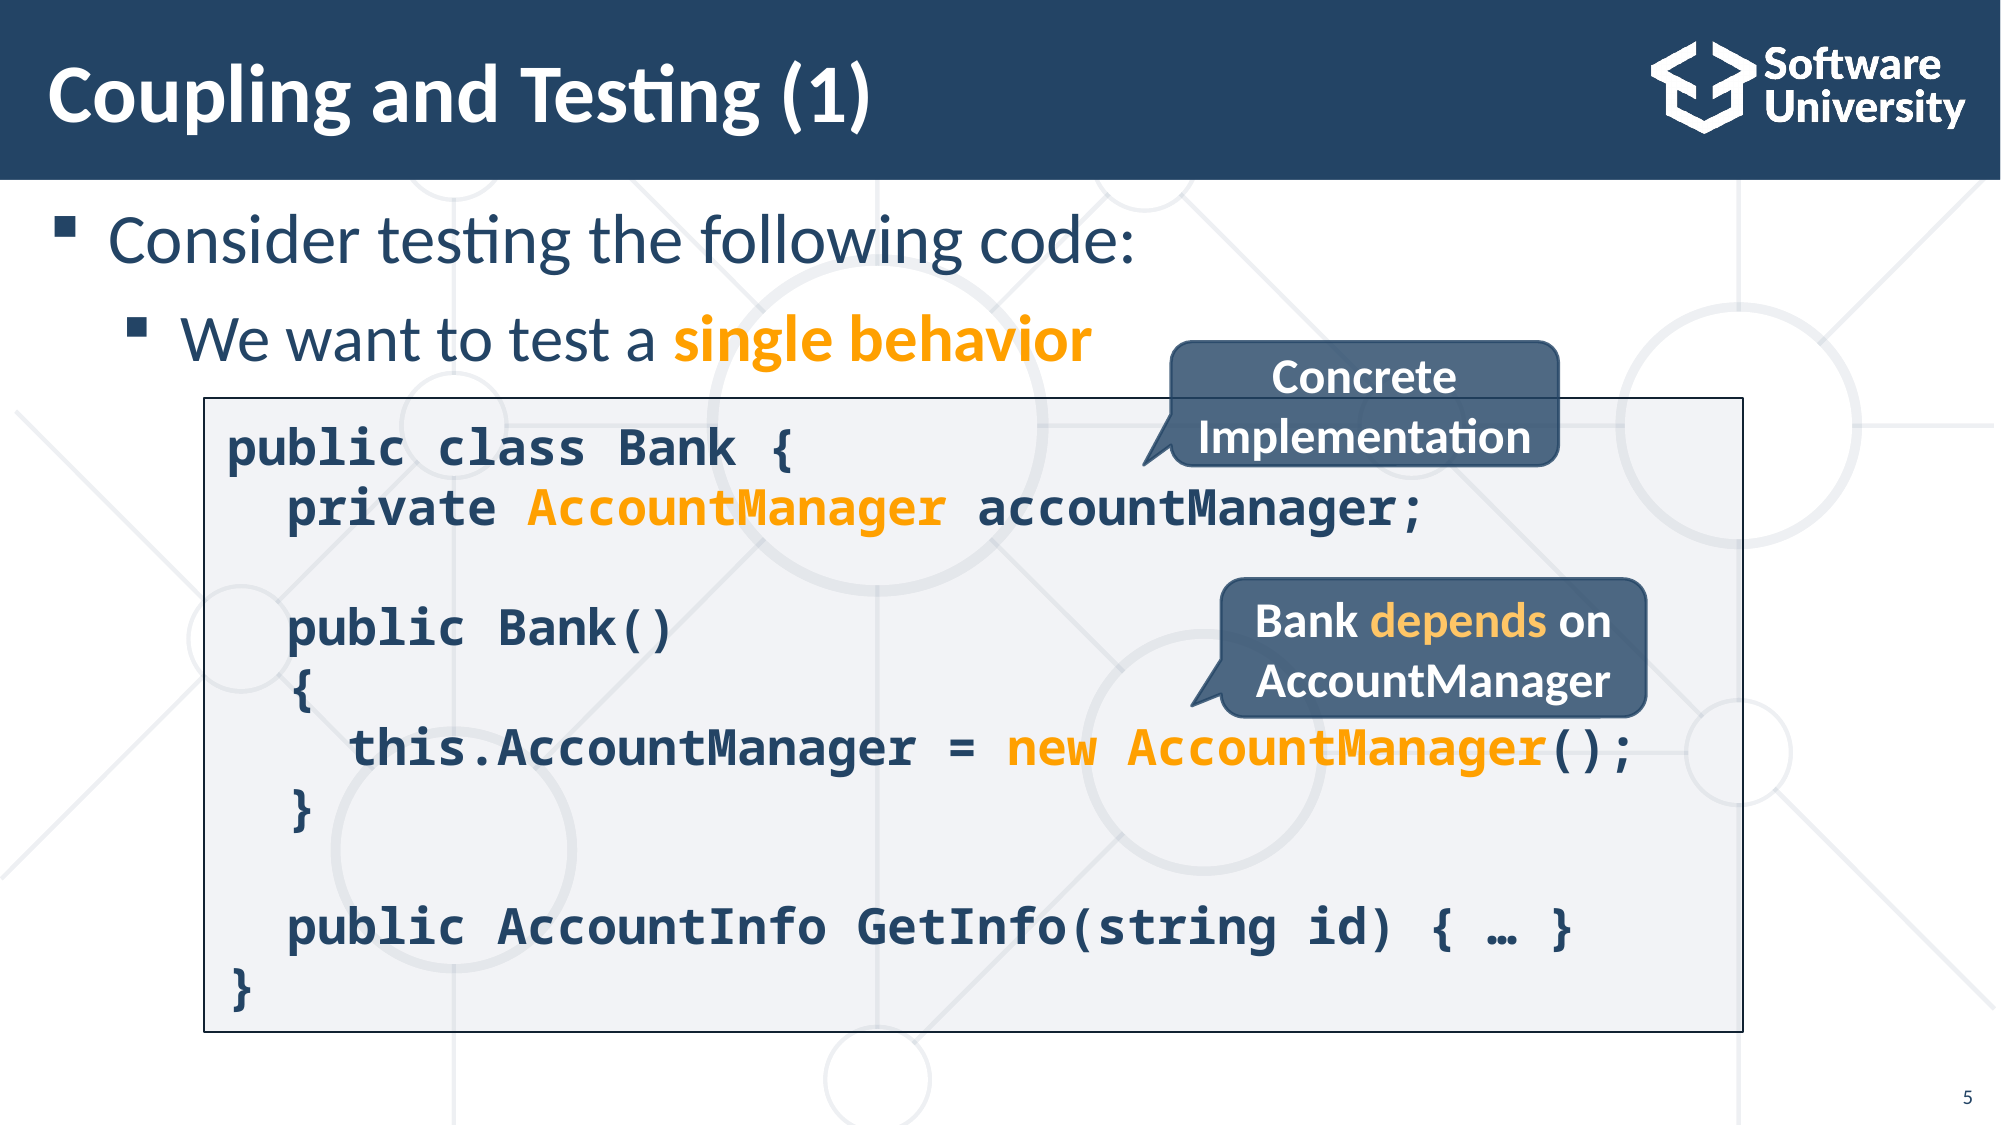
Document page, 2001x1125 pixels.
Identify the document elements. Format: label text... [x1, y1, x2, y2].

text_box public class Bank { private AccountManager accountManager; public Bank() { this.AccountManager = new AccountManager(); } public AccountInfo GetInfo(string id) { … } } [203, 398, 1744, 1033]
list Consider testing the following code: We want to test a single behavior [31, 196, 1970, 1104]
picture [1651, 41, 1966, 134]
slide_number 5 [1927, 1067, 1989, 1117]
text_box Bank depends on AccountManager [1189, 576, 1649, 720]
text_box Concrete Implementation [1141, 339, 1561, 468]
title Coupling and Testing (1) [31, 16, 1625, 162]
